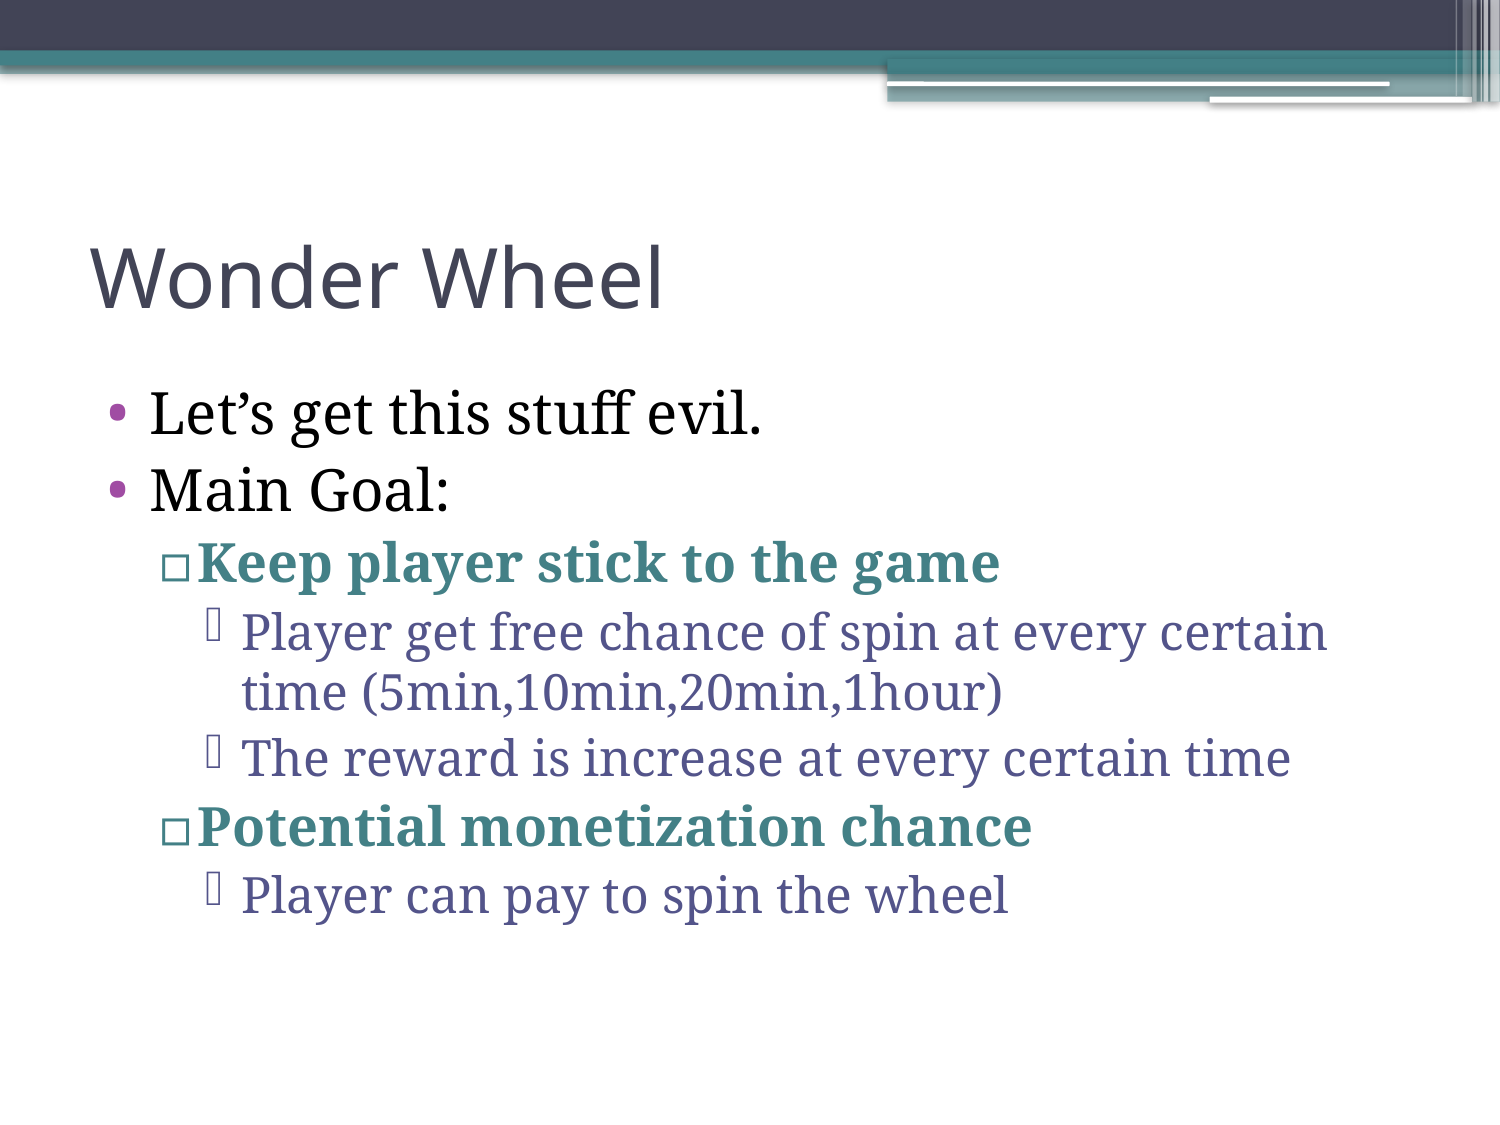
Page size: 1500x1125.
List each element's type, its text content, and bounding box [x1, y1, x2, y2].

title Wonder Wheel [75, 187, 1425, 363]
list Let’s get this stuff evil. Main Goal: Keep player stick to the game Player get free chance of spin at every certain time (5min,10min,20min,1hour) The reward is increase at every certain time Potential monetization chance Player can pay to spin the wheel [75, 368, 1425, 1079]
